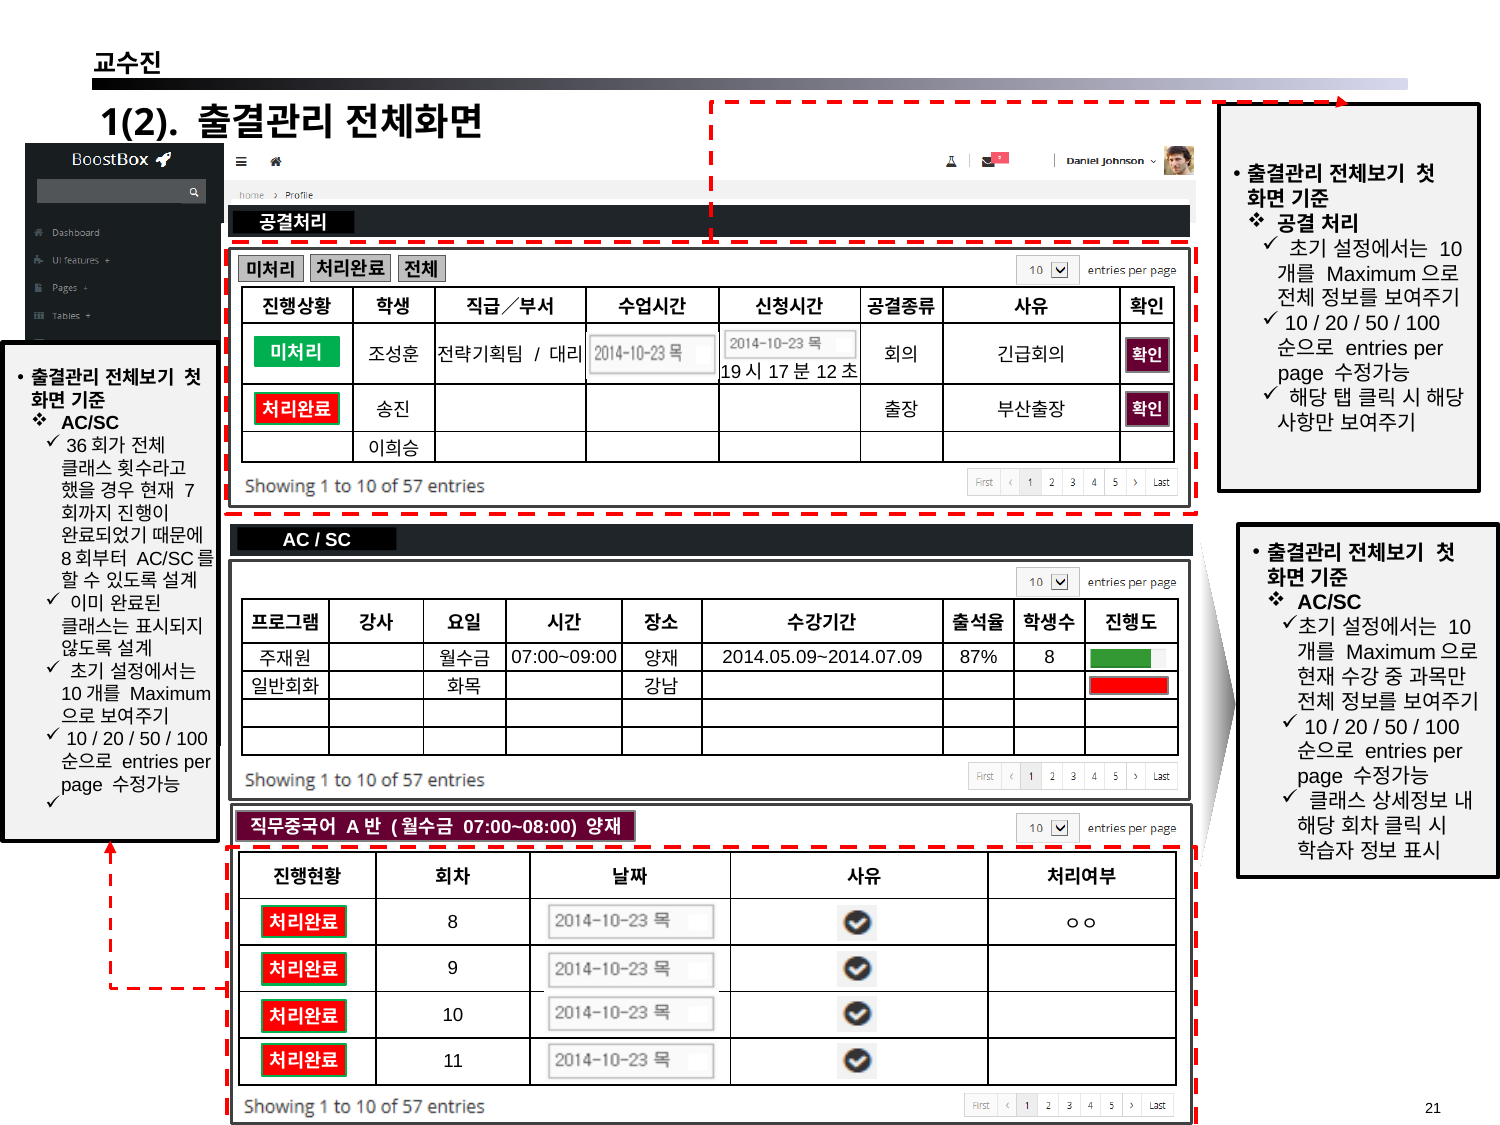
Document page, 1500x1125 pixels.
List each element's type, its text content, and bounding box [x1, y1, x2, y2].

picture [837, 905, 878, 942]
table_header TP [237, 1096, 493, 1125]
picture [837, 950, 878, 987]
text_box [1104, 205, 1191, 237]
text_box 출결관리 전체보기 첫 화면 기준 AC/SC 초기 설정에서는 10개를 Maximum으로 현재 수강 중 과목만 전체 정보를 보여주기 10 / 20 / 50 / 100 순으로 entries per page 수정가능 클래스 상세정보 내 해당 회차 클릭 시 학습자 정보 표시 [1238, 524, 1499, 878]
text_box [290, 317, 375, 343]
text_box [230, 754, 1190, 800]
picture [544, 950, 719, 992]
picture [240, 1093, 491, 1119]
table_header TP [834, 953, 879, 996]
picture [544, 901, 719, 944]
picture [961, 1090, 1175, 1119]
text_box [227, 205, 955, 237]
picture [965, 759, 1179, 793]
picture [1012, 808, 1180, 843]
text_box 1(2). 출결관리 전체화면 [99, 91, 955, 141]
text_box [227, 847, 1197, 1125]
text_box 직무중국어 A반 (월수금 07:00~08:00) 양재 [236, 811, 636, 841]
table_header TP [958, 1092, 1177, 1125]
text_box 출결관리 전체보기 첫 화면 기준 공결 처리 초기 설정에서는 10개를 Maximum으로 전체 정보를 보여주기 10 / 20 / 50 / 100 순으로 entries per page 수정가능 해당 탭 클릭 시 해당 사항만 보여주기 [1218, 104, 1479, 491]
picture [837, 1043, 878, 1079]
picture [837, 996, 878, 1032]
picture [241, 766, 492, 793]
text_box [231, 804, 1192, 847]
picture [544, 993, 719, 1036]
text_box 교수진 [93, 47, 300, 78]
picture [544, 1041, 719, 1083]
text_box 출결관리 전체보기 첫 화면 기준 AC/SC 36회가 전체 클래스 횟수라고 했을 경우 현재 7회까지 진행이 완료되었기 때문에 8회부터 AC/SC를 할 수 있도록 설계 이미 완료된 클래스는 표시되지 않도록 설계 초기 설정에서는 10개를 Maximum으로 보여주기 10 / 20 / 50 / 100 순으로 entries per page 수정가능 [2, 342, 218, 841]
text_box 1(2). 출결관리 전체화면 [1104, 91, 1412, 225]
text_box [960, 0, 1100, 493]
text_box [109, 840, 228, 989]
text_box [1199, 543, 1236, 866]
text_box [295, 347, 372, 372]
picture [25, 142, 1196, 746]
table_header TP [541, 904, 721, 950]
